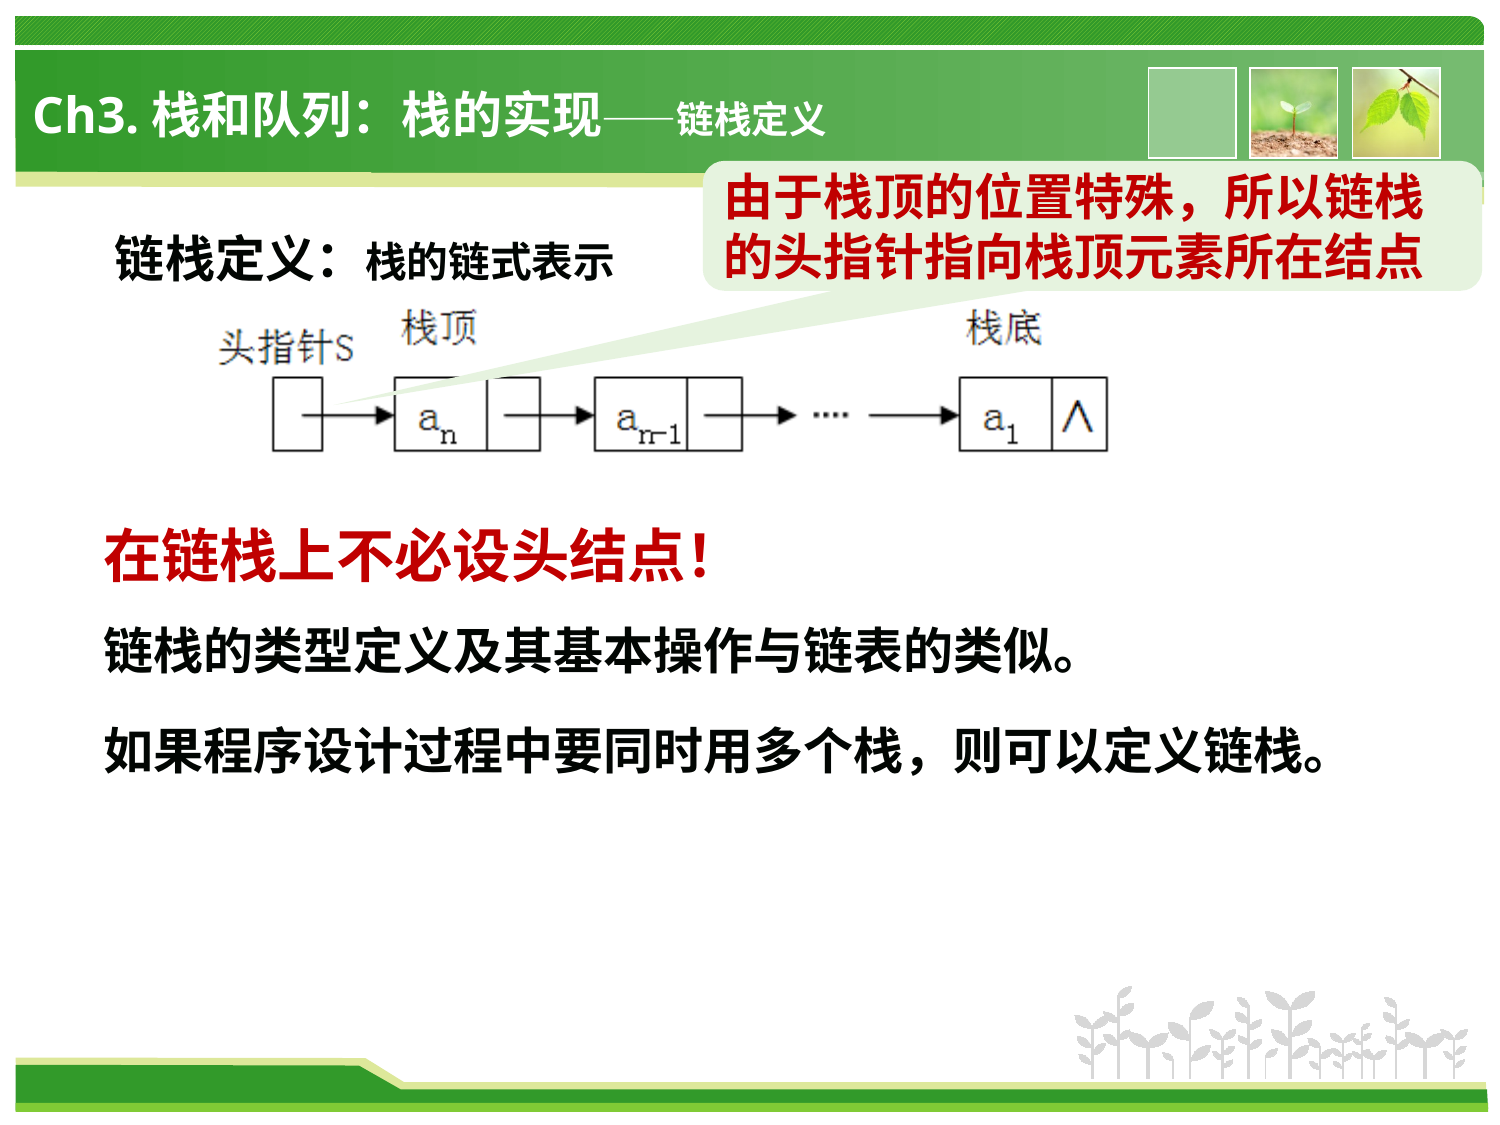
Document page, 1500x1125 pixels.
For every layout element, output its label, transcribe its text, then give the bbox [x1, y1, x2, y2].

picture [1251, 69, 1337, 157]
text_box 由于栈顶的位置特殊，所以链栈的头指针指向栈顶元素所在结点 [702, 160, 1483, 291]
text_box 在链栈上不必设头结点！ [88, 512, 1046, 597]
picture [1353, 69, 1439, 157]
title Ch3.栈和队列：栈的实现——链栈定义 [17, 42, 1081, 186]
picture [206, 290, 1129, 472]
text_box 如果程序设计过程中要同时用多个栈，则可以定义链栈。 [88, 711, 1400, 787]
text_box 链栈的类型定义及其基本操作与链表的类似。 [88, 611, 1164, 687]
text_box 链栈定义：栈的链式表示 [100, 219, 713, 295]
slide_number [1198, 1077, 1465, 1125]
